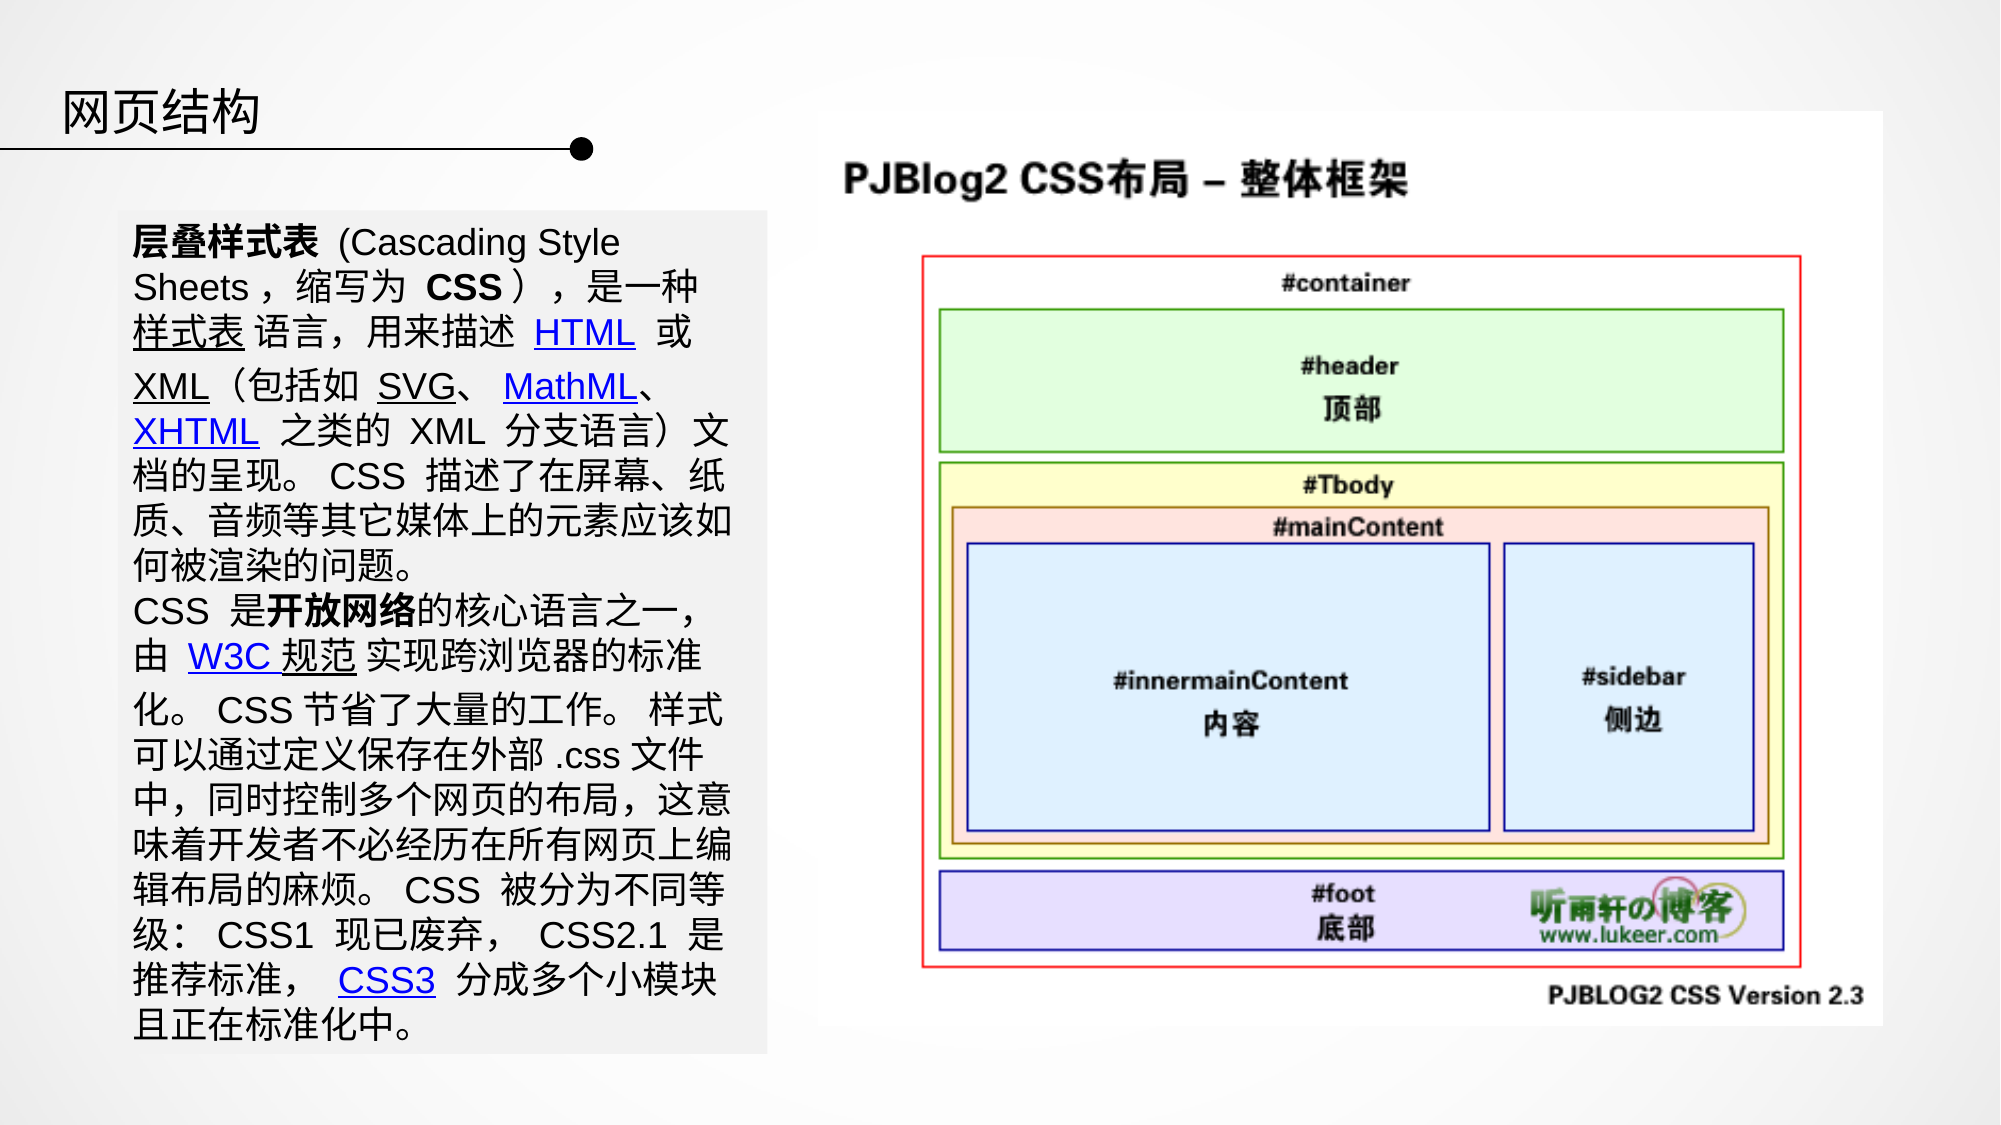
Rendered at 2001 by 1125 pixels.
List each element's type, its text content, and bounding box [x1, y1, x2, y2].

text_box [567, 135, 596, 163]
picture [818, 110, 1883, 1027]
text_box 网页结构 [46, 73, 566, 148]
text_box 层叠样式表 (Cascading Style Sheets，缩写为 CSS），是一种 样式表 语言，用来描述 HTML 或 XML（包括如 SVG、MathML、XHTML 之类的 XML 分支语言）文档的呈现。CSS 描述了在屏幕、纸质、音频等其它媒体上的元素应该如何被渲染的问题。 CSS 是开放网络的核心语言之一，由 W3C 规范 实现跨浏览器的标准化。CSS节省了大量的工作。 样式可以通过定义保存在外部.css文件中，同时控制多个网页的布局，这意味着开发者不必经历在所有网页上编辑布局的麻烦。CSS 被分为不同等级：CSS1 现已废弃， CSS2.1 是推荐标准， CSS3 分成多个小模块且正在标准化中。 [117, 210, 768, 1054]
